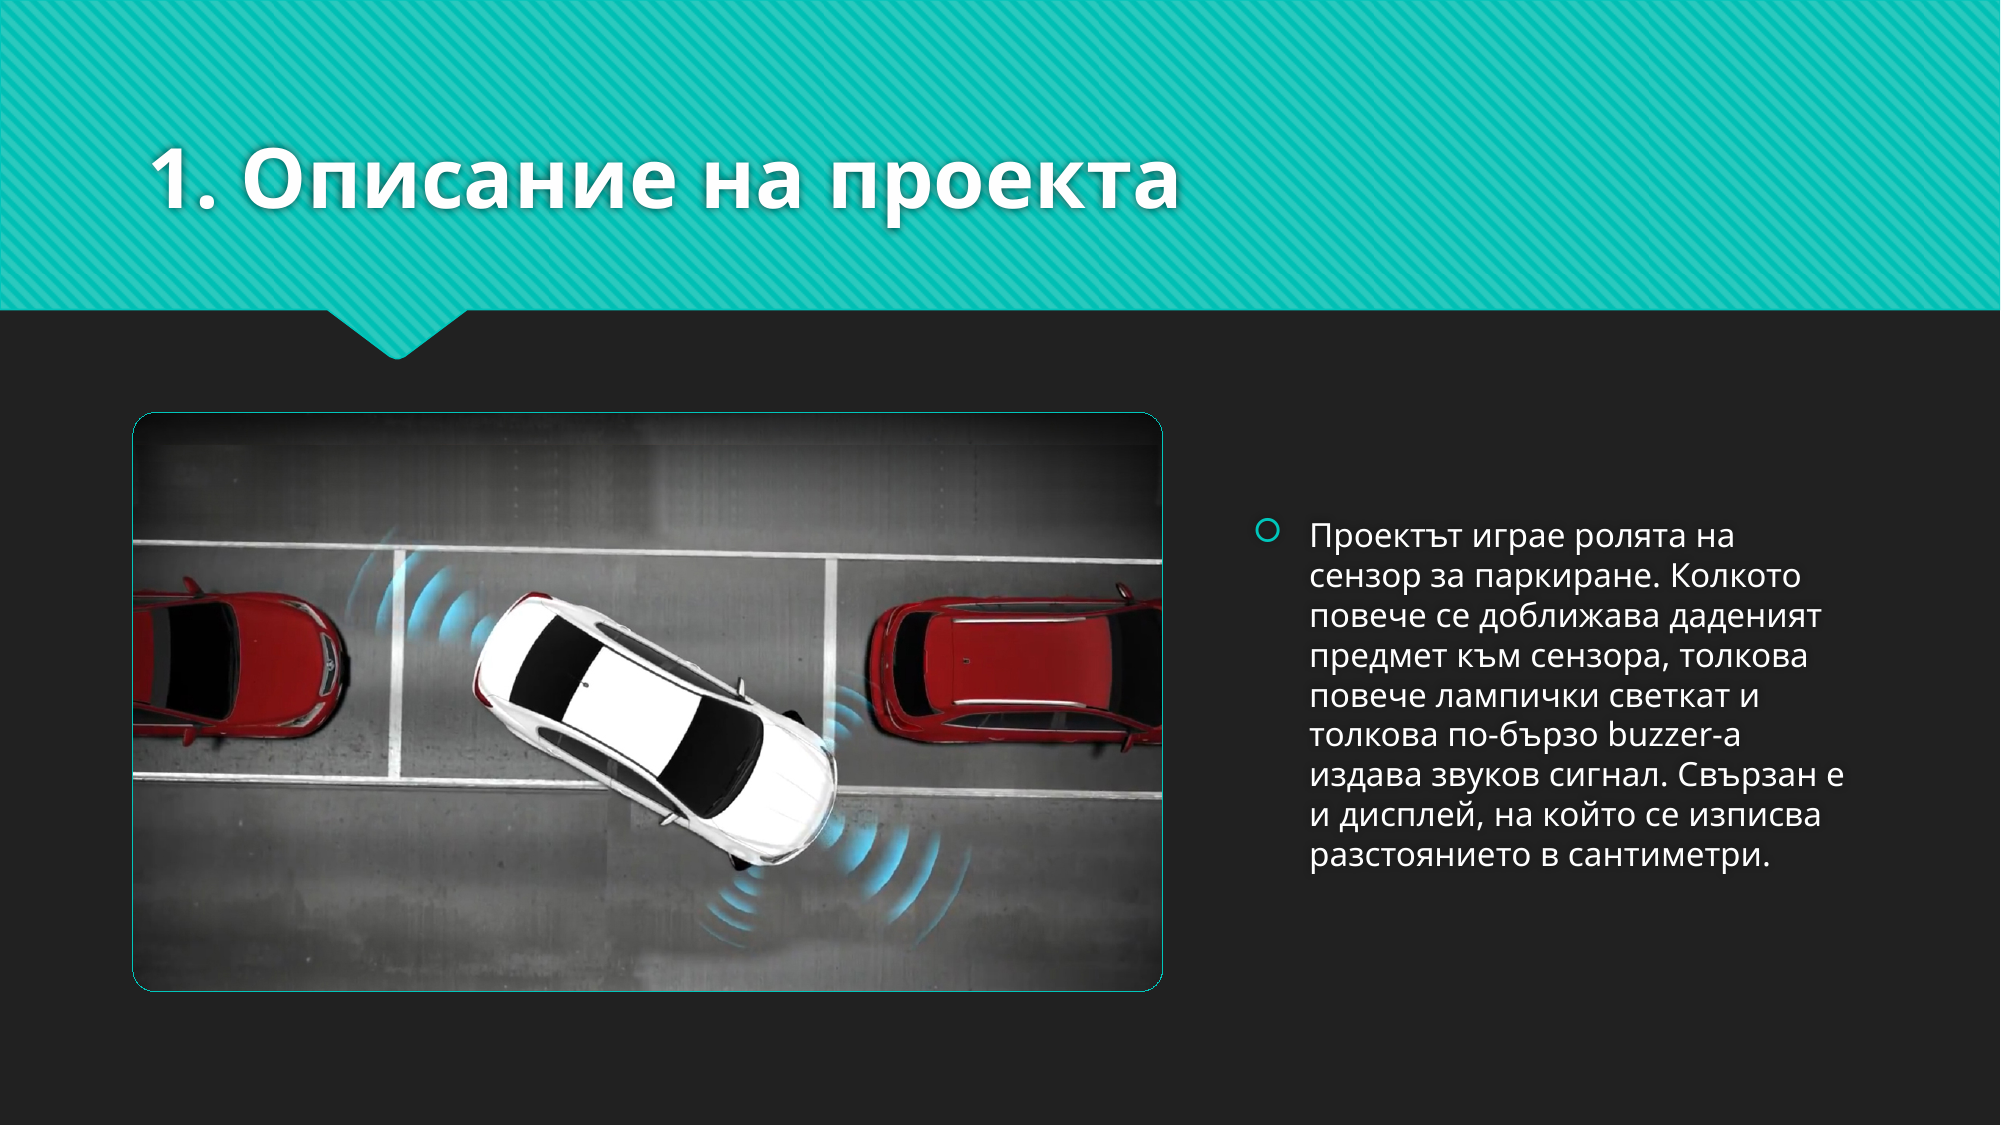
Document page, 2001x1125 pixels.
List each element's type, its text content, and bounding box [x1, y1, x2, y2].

picture [132, 412, 1163, 992]
list Проектът играе ролята на сензор за паркиране. Колкото повече се доближава даденият предмет към сензора, толкова повече лампички светкат и толкова по-бързо buzzer-а издава звуков сигнал. Свързан е и дисплей, на който се изписва разстоянието в сантиметри. [1237, 395, 1868, 992]
title 1. Описание на проекта [132, 73, 1868, 233]
